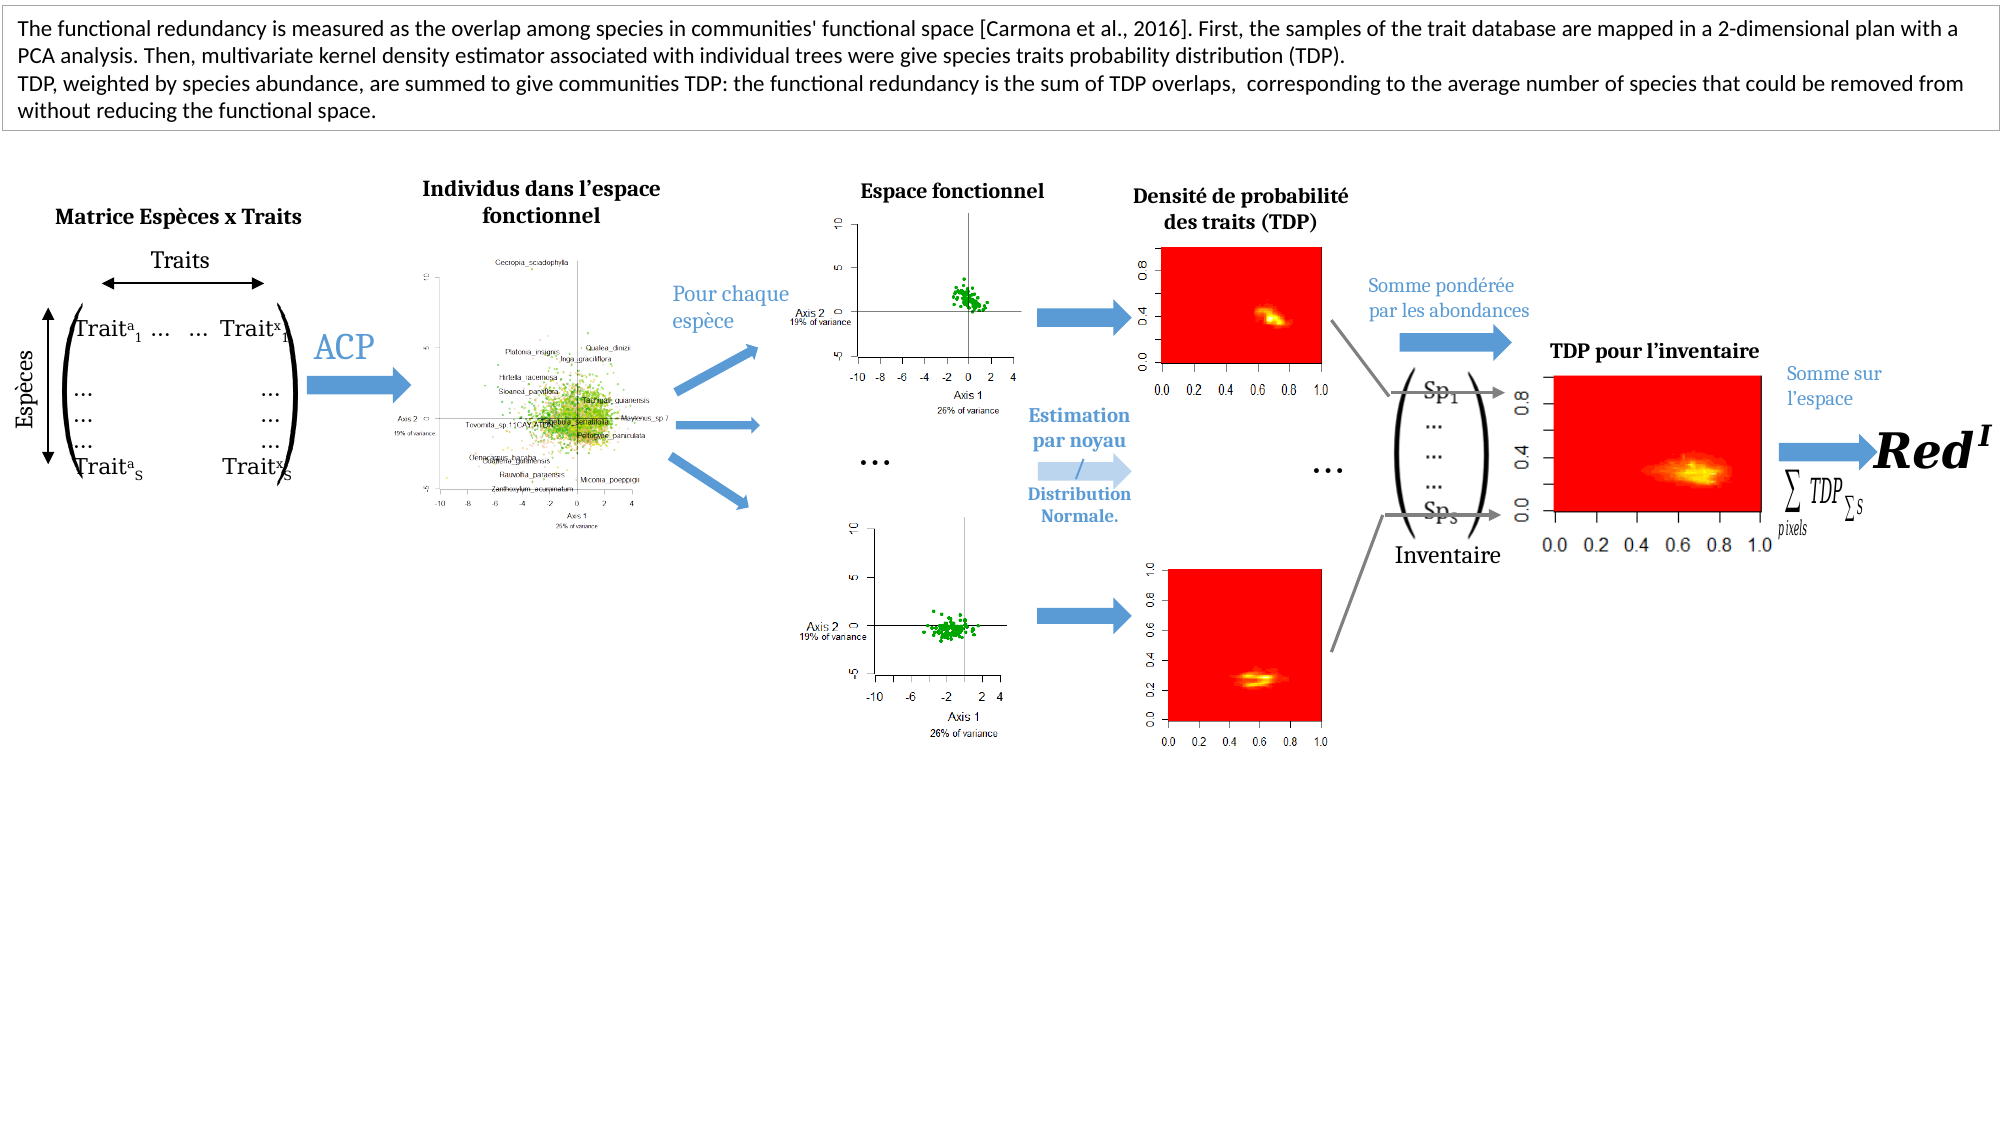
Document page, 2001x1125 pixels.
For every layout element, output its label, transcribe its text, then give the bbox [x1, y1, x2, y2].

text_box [0, 159, 1995, 752]
text_box The functional redundancy is measured as the overlap among species in communities' functional space [Carmona et al., 2016]. First, the samples of the trait database are mapped in a 2-dimensional plan with a PCA analysis. Then, multivariate kernel density estimator associated with individual trees were give species traits probability distribution (TDP). TDP, weighted by species abundance, are summed to give communities TDP: the functional redundancy is the sum of TDP overlaps, corresponding to the average number of species that could be removed from without reducing the functional space. [2, 5, 2000, 131]
